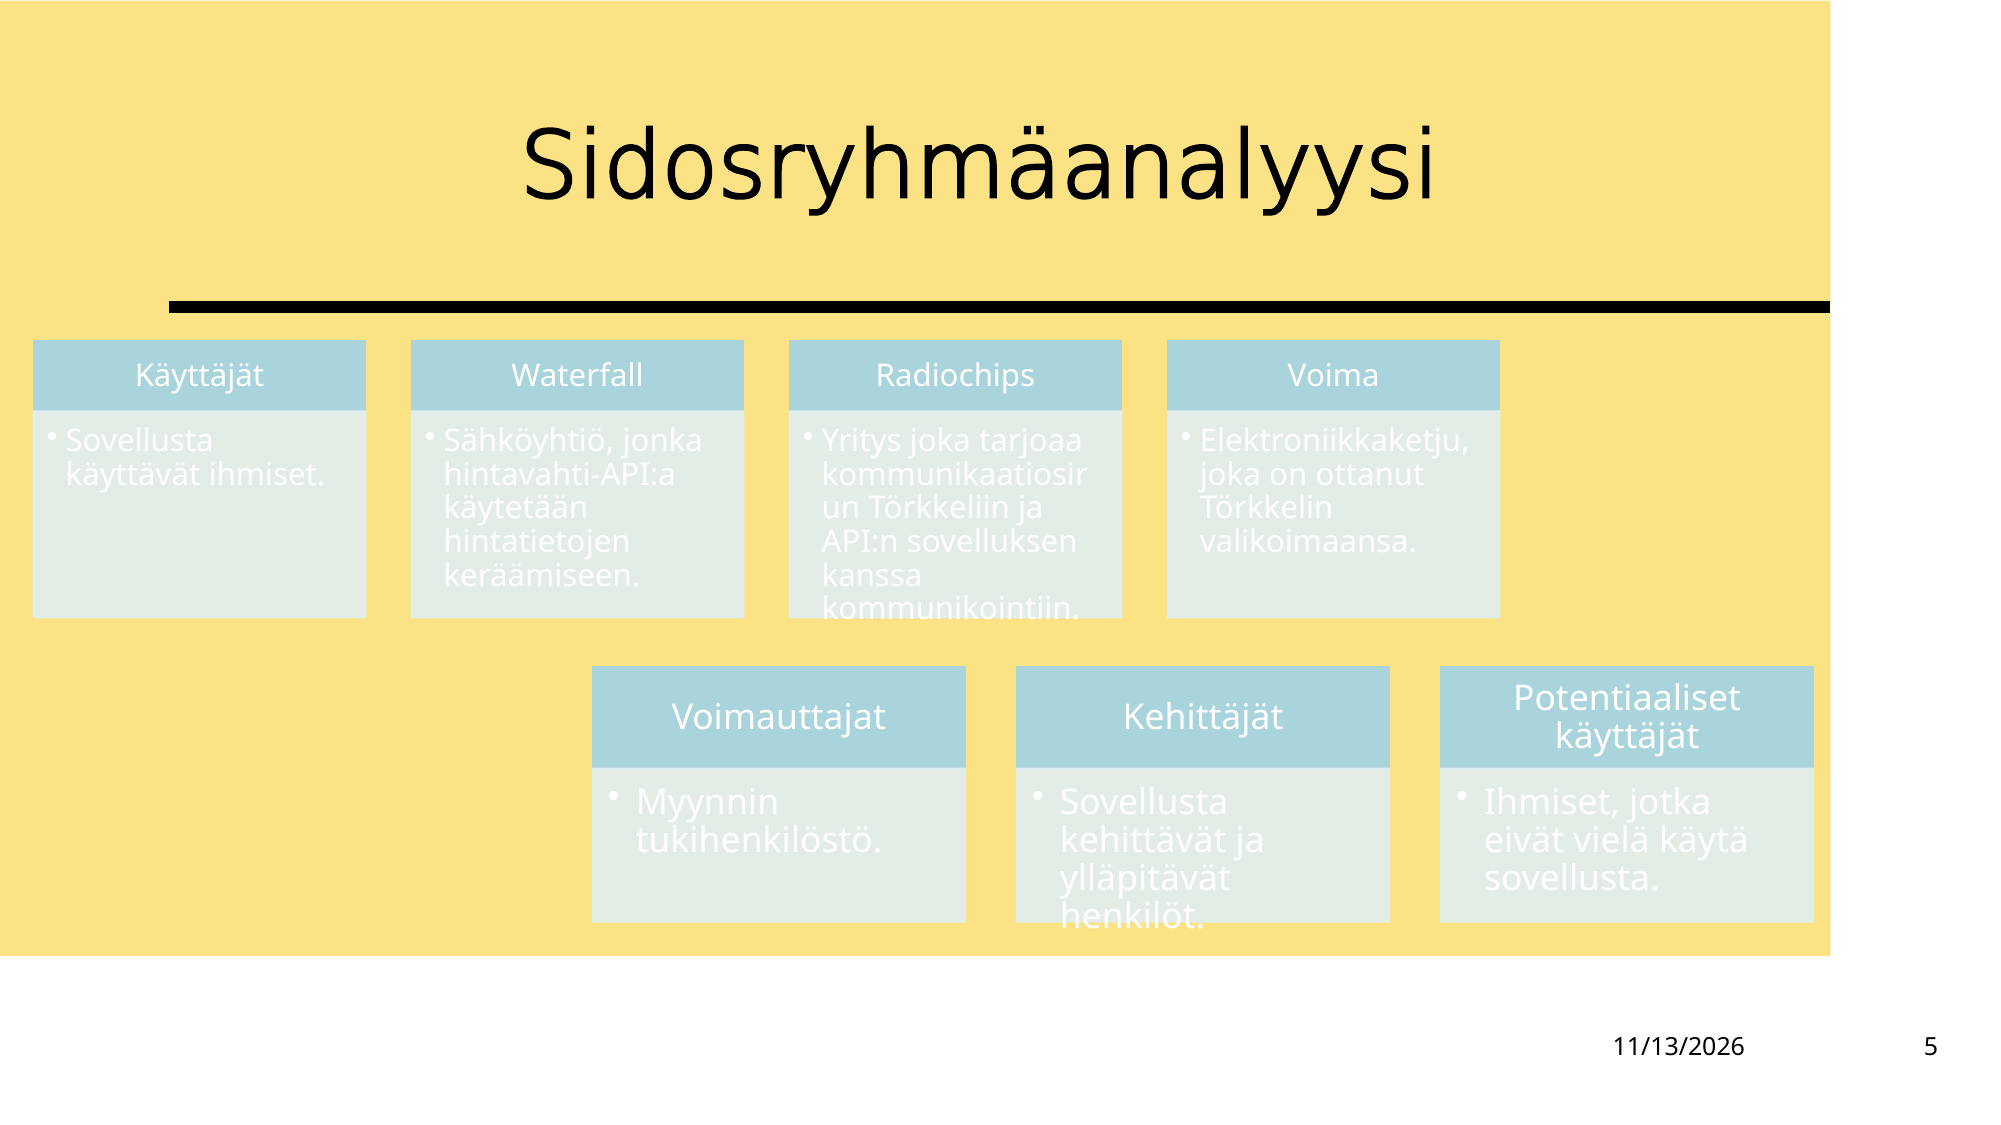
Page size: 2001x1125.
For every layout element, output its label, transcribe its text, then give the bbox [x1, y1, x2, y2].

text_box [592, 644, 1814, 944]
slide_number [1612, 1032, 1863, 1063]
title Sidosryhmäanalyysi [520, 110, 2000, 217]
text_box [33, 163, 1500, 795]
slide_number 5 [1885, 1032, 1954, 1063]
